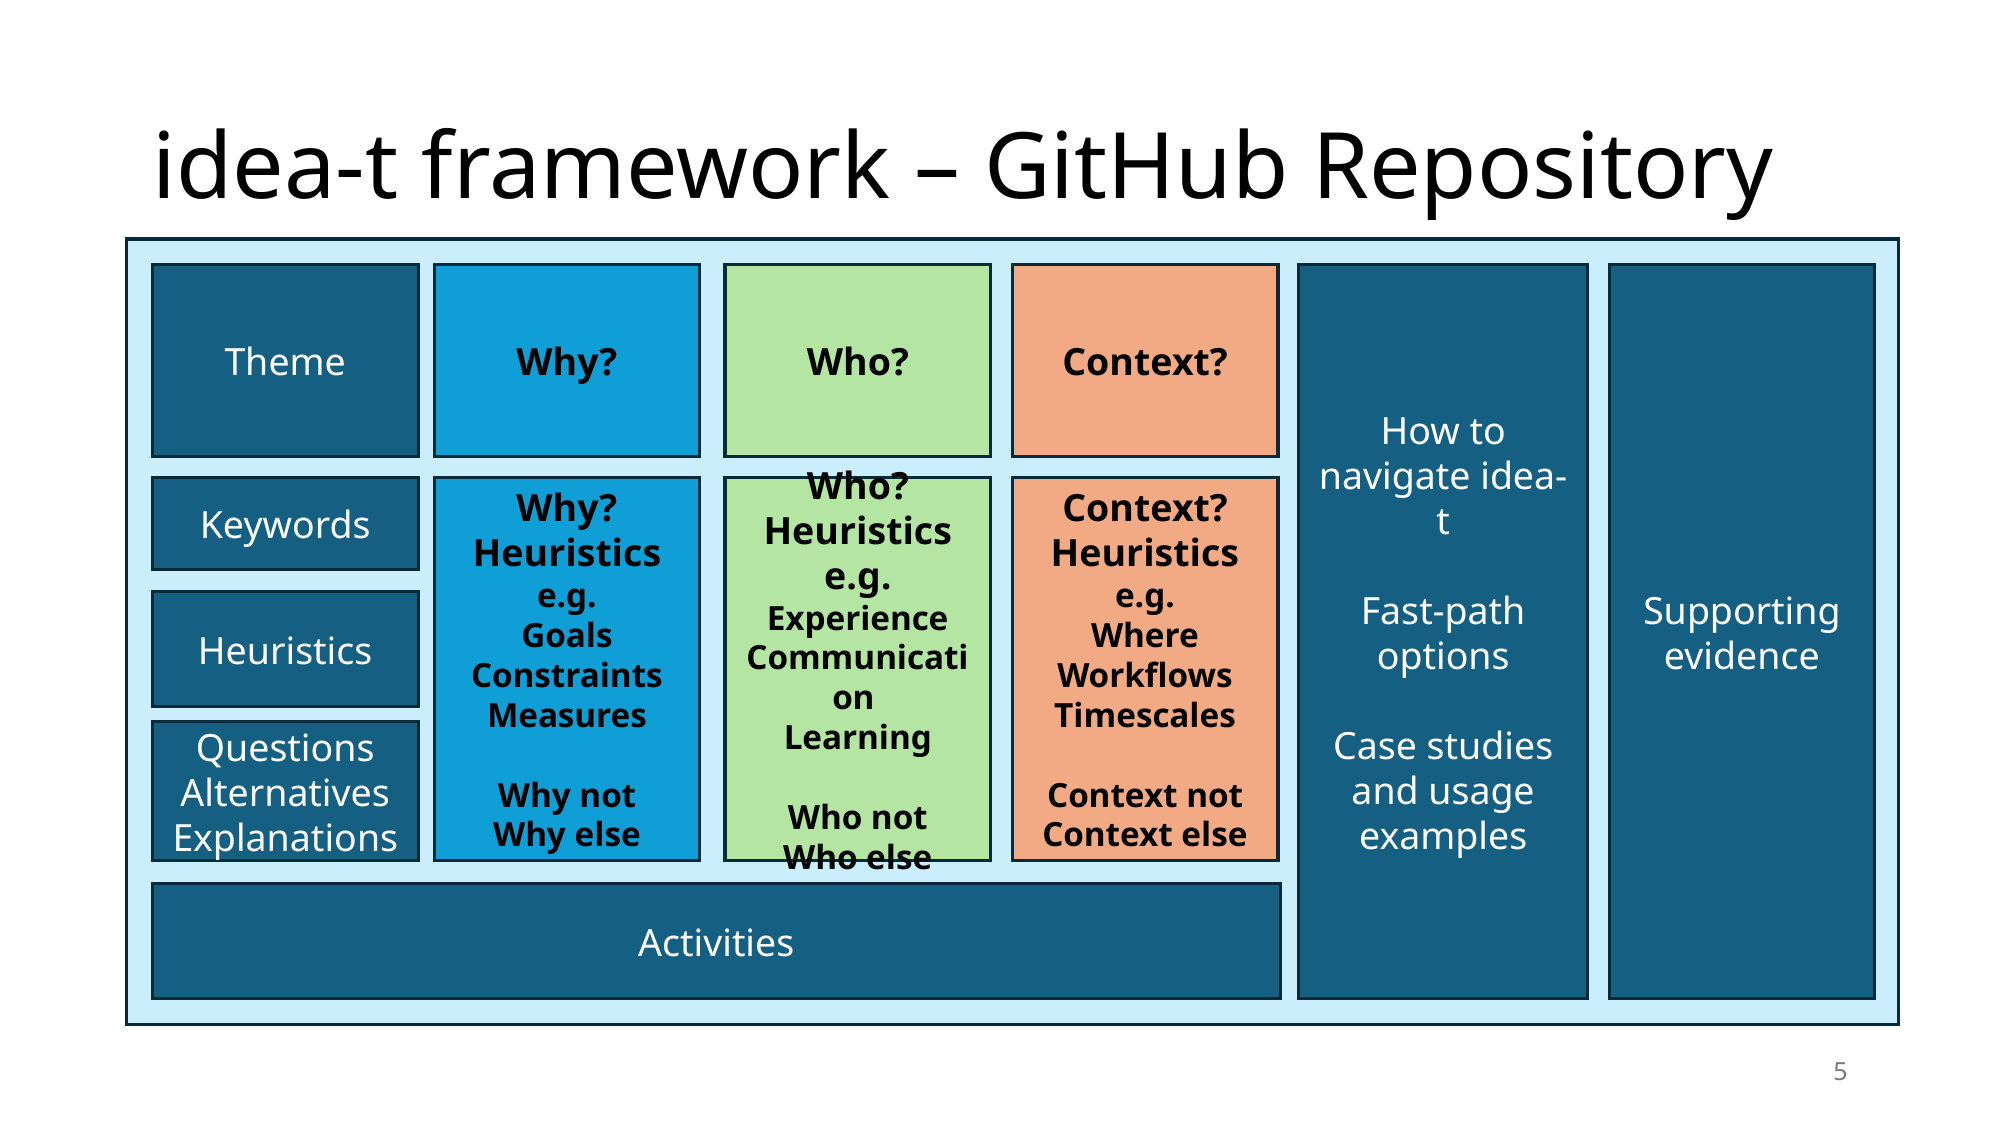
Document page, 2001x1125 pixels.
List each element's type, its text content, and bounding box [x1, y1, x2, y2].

text_box Who? Heuristics e.g. Experience Communication Learning Who not Who else [723, 476, 992, 862]
text_box Who? [723, 263, 992, 458]
text_box Theme [151, 263, 420, 458]
title idea-t framework – GitHub Repository [137, 59, 1863, 237]
text_box Activities [151, 882, 1282, 1000]
text_box [125, 237, 1900, 1026]
text_box Supporting evidence [1608, 263, 1876, 1000]
text_box Keywords [151, 476, 420, 571]
text_box Why? [433, 263, 701, 458]
text_box Heuristics [151, 590, 420, 708]
slide_number 5 [1412, 1042, 1863, 1103]
text_box Why? Heuristics e.g. Goals Constraints Measures Why not Why else [433, 476, 701, 862]
text_box Questions Alternatives Explanations [151, 720, 420, 862]
text_box Context? Heuristics e.g. Where Workflows Timescales Context not Context else [1011, 476, 1280, 862]
text_box How to navigate idea-t Fast-path options Case studies and usage examples [1297, 263, 1589, 1000]
text_box Context? [1011, 263, 1280, 458]
